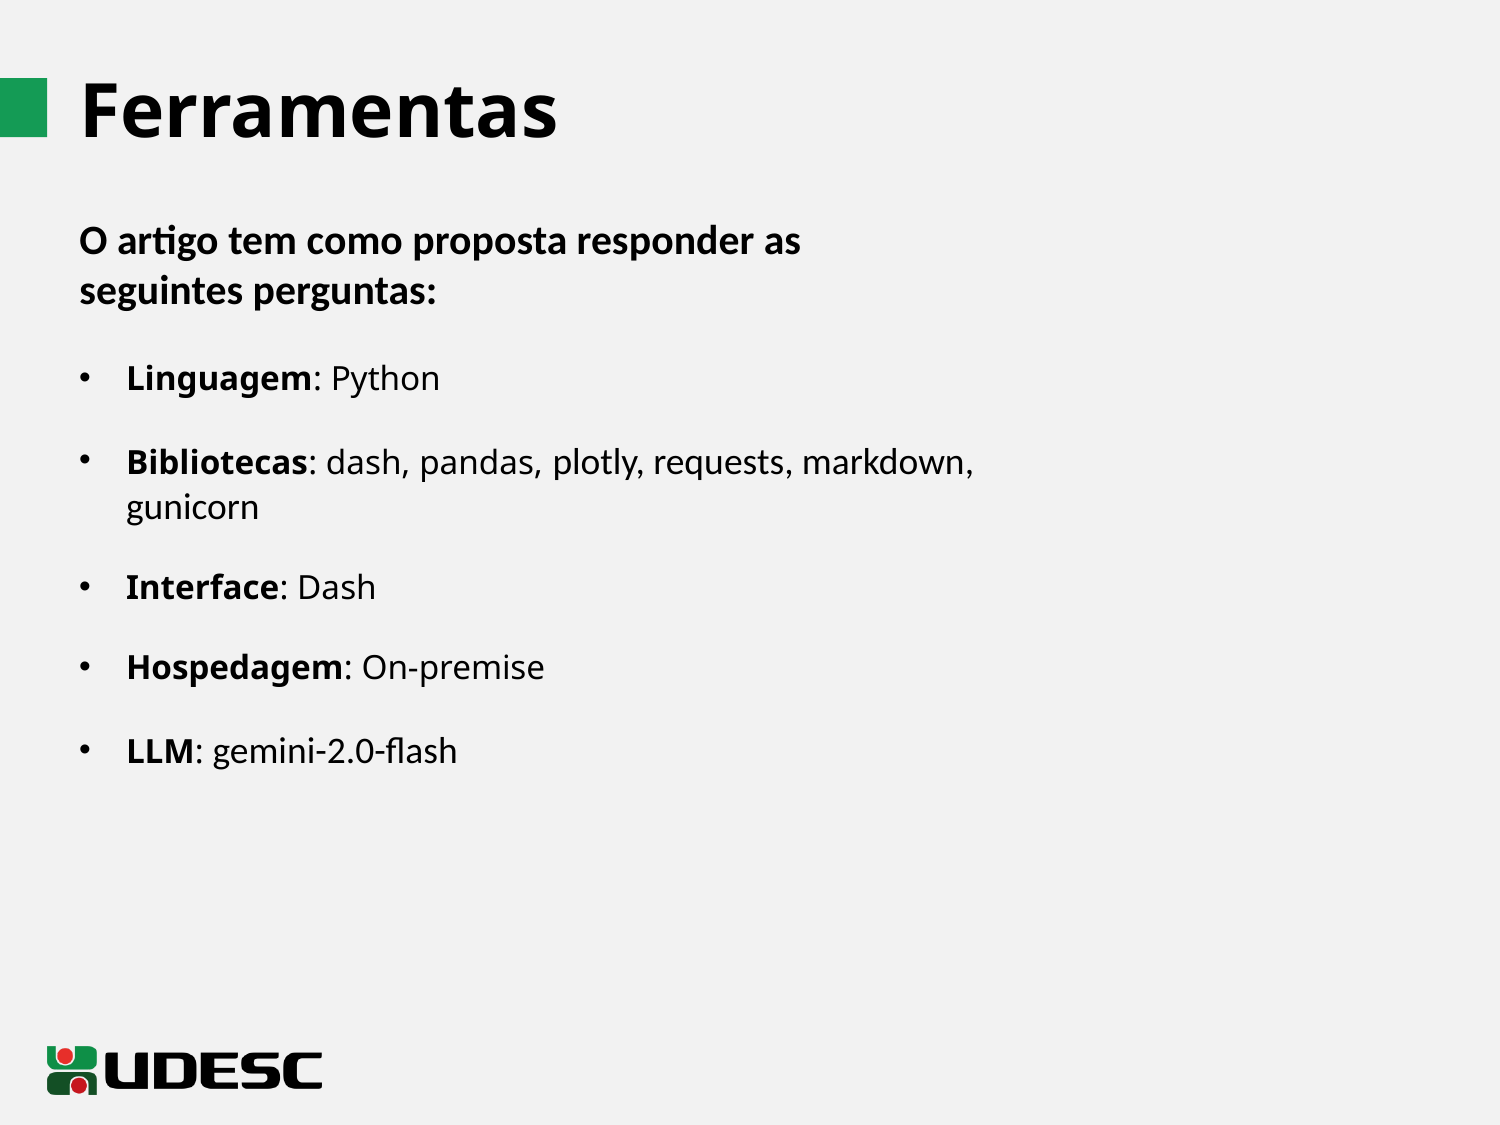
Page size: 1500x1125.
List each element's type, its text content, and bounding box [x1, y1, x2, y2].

text_box [0, 76, 49, 139]
text_box Ferramentas [64, 54, 1081, 160]
text_box O artigo tem como proposta responder as seguintes perguntas: [64, 205, 818, 321]
text_box Linguagem: Python Bibliotecas: dash, pandas, plotly, requests, markdown, gunicorn Interface: Dash Hospedagem: On-premise LLM: gemini-2.0-flash [64, 349, 998, 779]
picture [46, 1046, 322, 1095]
